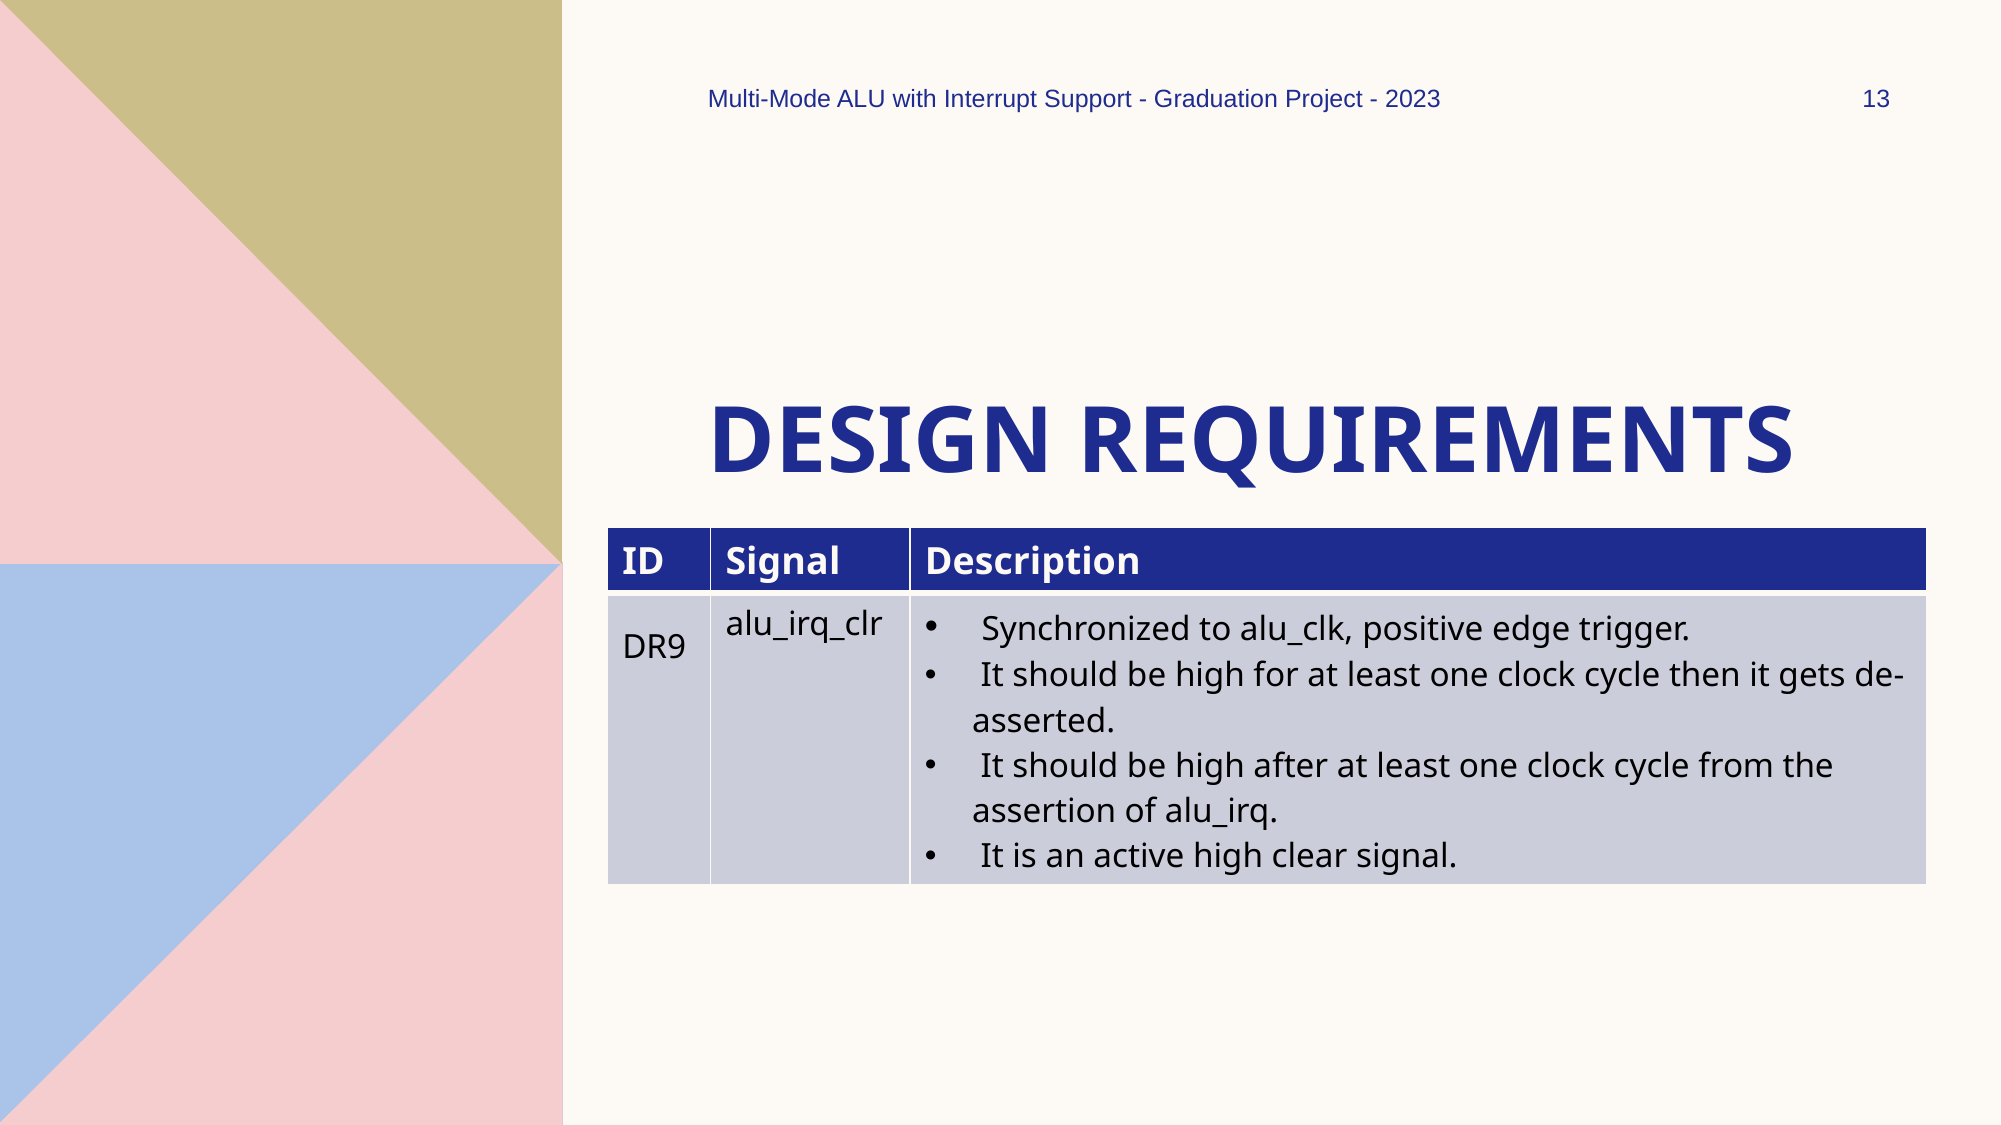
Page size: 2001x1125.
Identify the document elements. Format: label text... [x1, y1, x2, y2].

footer Multi-Mode ALU with Interrupt Support - Graduation Project - 2023 [693, 75, 1594, 120]
table_header Signal [711, 528, 909, 590]
table_header Description [911, 528, 1926, 590]
slide_number 13 [1795, 75, 1958, 120]
table_cell alu_irq_clr [711, 596, 909, 884]
table_header ID [608, 528, 710, 590]
title Design Requirements [693, 373, 2000, 500]
table_cell Synchronized to alu_clk, positive edge trigger. It should be high for at least one clock cycle then it gets de-asserted. It should be high after at least one clock cycle from the assertion of alu_irq. It is an active high clear signal. [911, 596, 1926, 884]
table_cell DR9 [608, 596, 710, 884]
